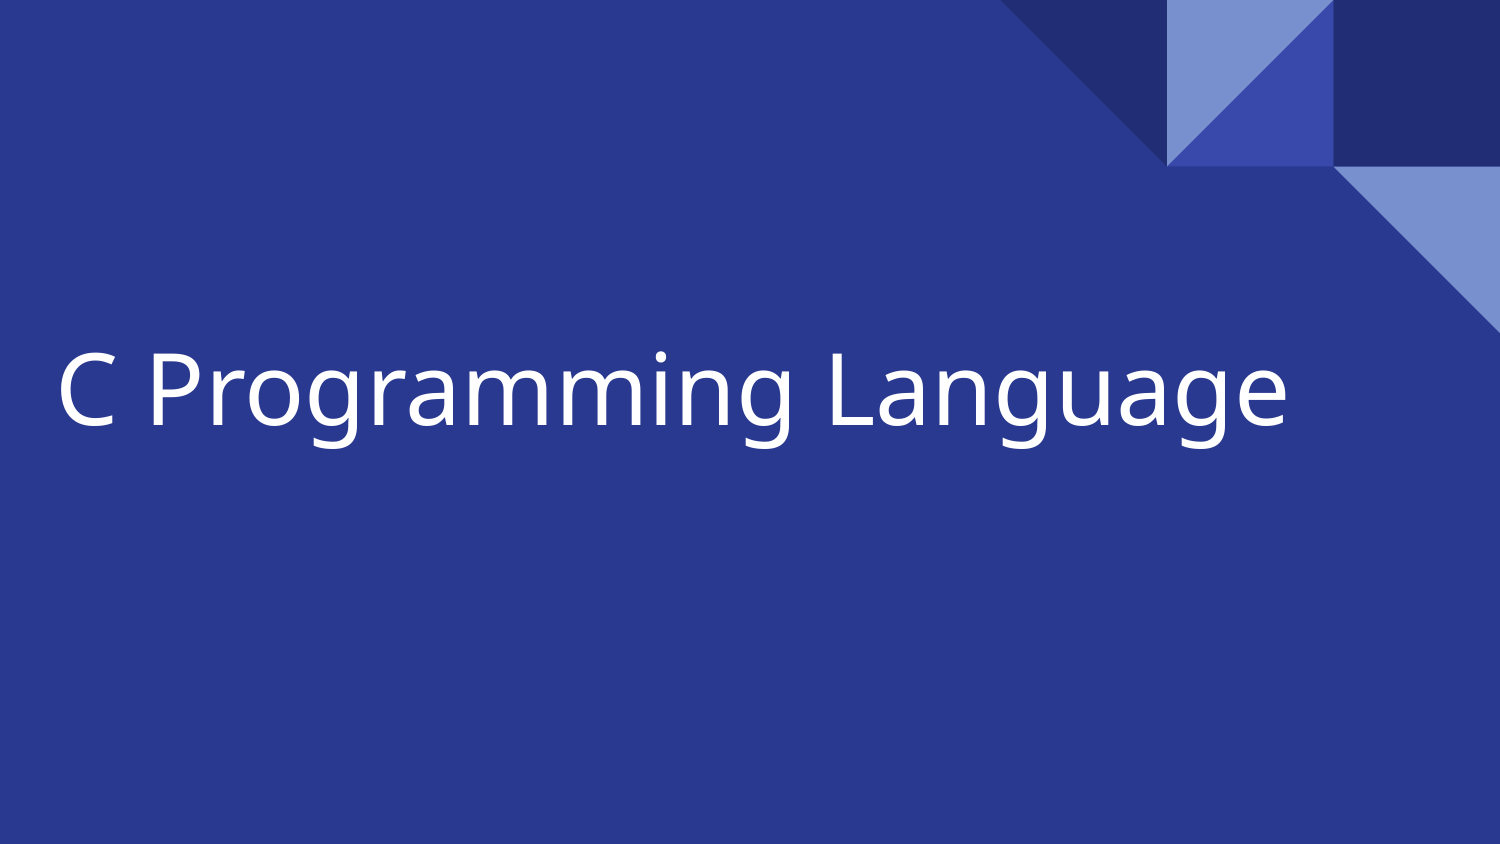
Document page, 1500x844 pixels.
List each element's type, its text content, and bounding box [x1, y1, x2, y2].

subtitle C Programming Language [40, 310, 1390, 481]
